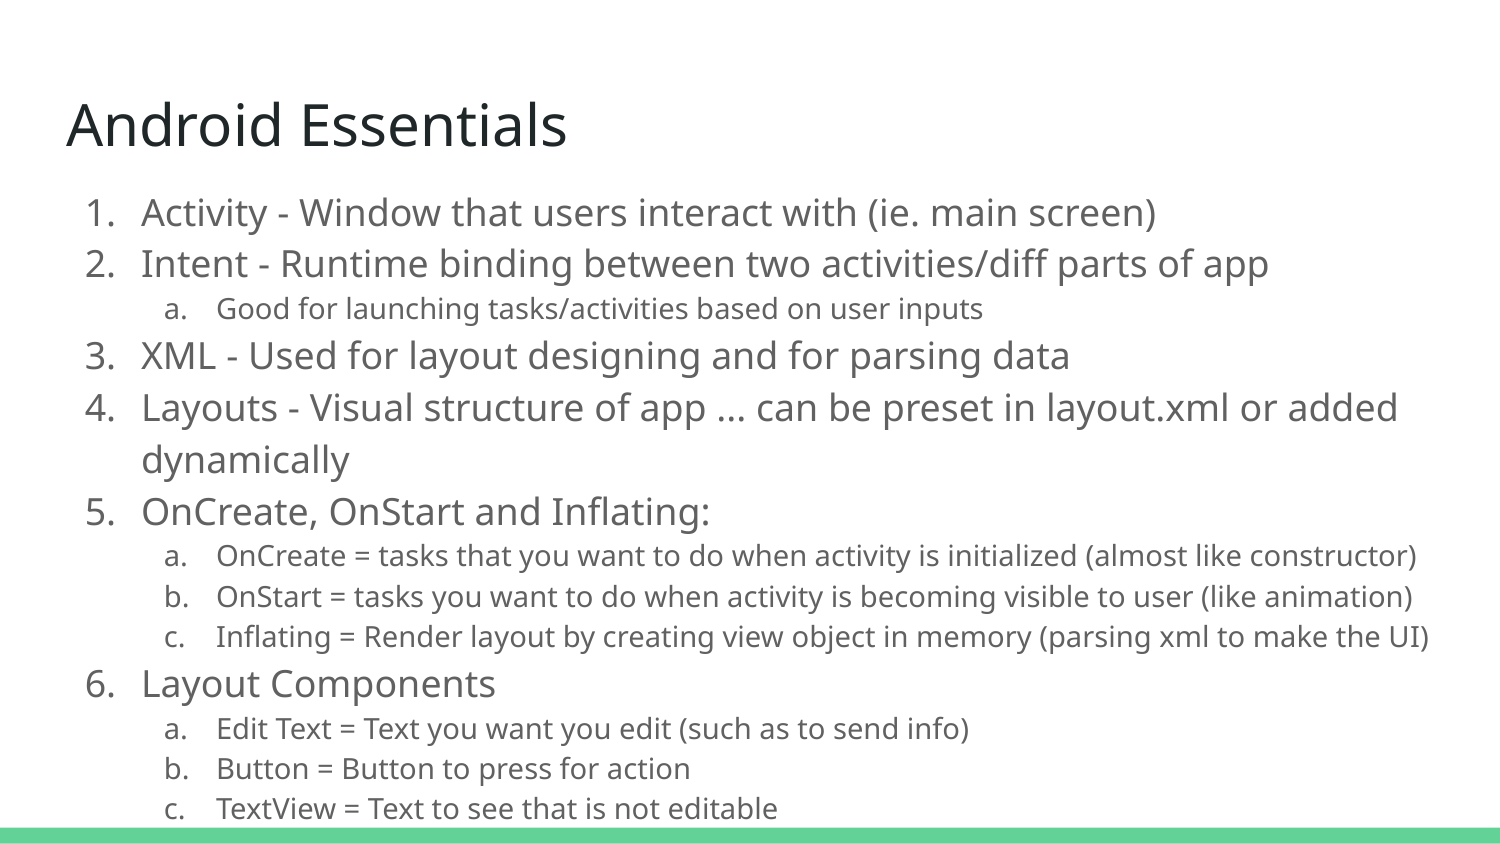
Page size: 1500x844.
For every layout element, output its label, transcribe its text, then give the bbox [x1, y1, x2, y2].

list Activity - Window that users interact with (ie. main screen) Intent - Runtime binding between two activities/diff parts of app Good for launching tasks/activities based on user inputs XML - Used for layout designing and for parsing data Layouts - Visual structure of app ... can be preset in layout.xml or added dynamically OnCreate, OnStart and Inflating: OnCreate = tasks that you want to do when activity is initialized (almost like constructor) OnStart = tasks you want to do when activity is becoming visible to user (like animation) Inflating = Render layout by creating view object in memory (parsing xml to make the UI) Layout Components Edit Text = Text you want you edit (such as to send info) Button = Button to press for action TextView = Text to see that is not editable [51, 166, 1449, 827]
title Android Essentials [51, 72, 1449, 166]
